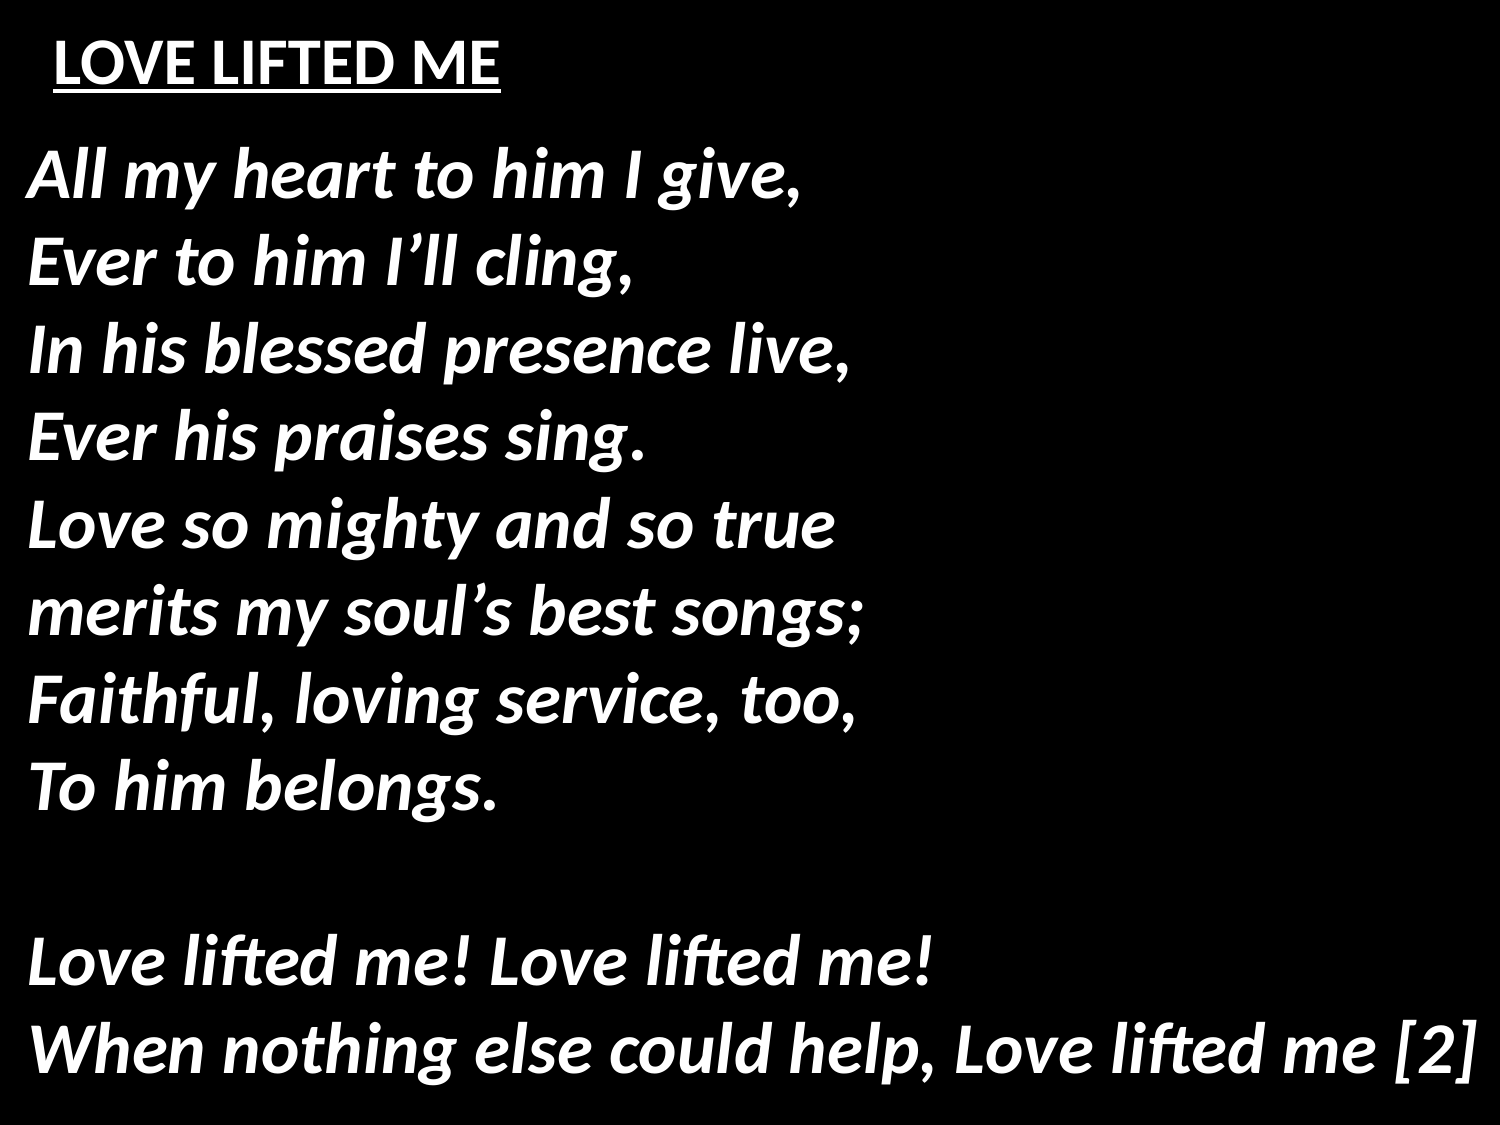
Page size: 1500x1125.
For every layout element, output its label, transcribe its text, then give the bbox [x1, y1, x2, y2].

list All my heart to him I give, Ever to him I’ll cling, In his blessed presence live, Ever his praises sing. Love so mighty and so true merits my soul’s best songs; Faithful, loving service, too, To him belongs. Love lifted me! Love lifted me! When nothing else could help, Love lifted me [2] [8, 125, 1489, 1116]
title LOVE LIFTED ME [10, 0, 1490, 117]
